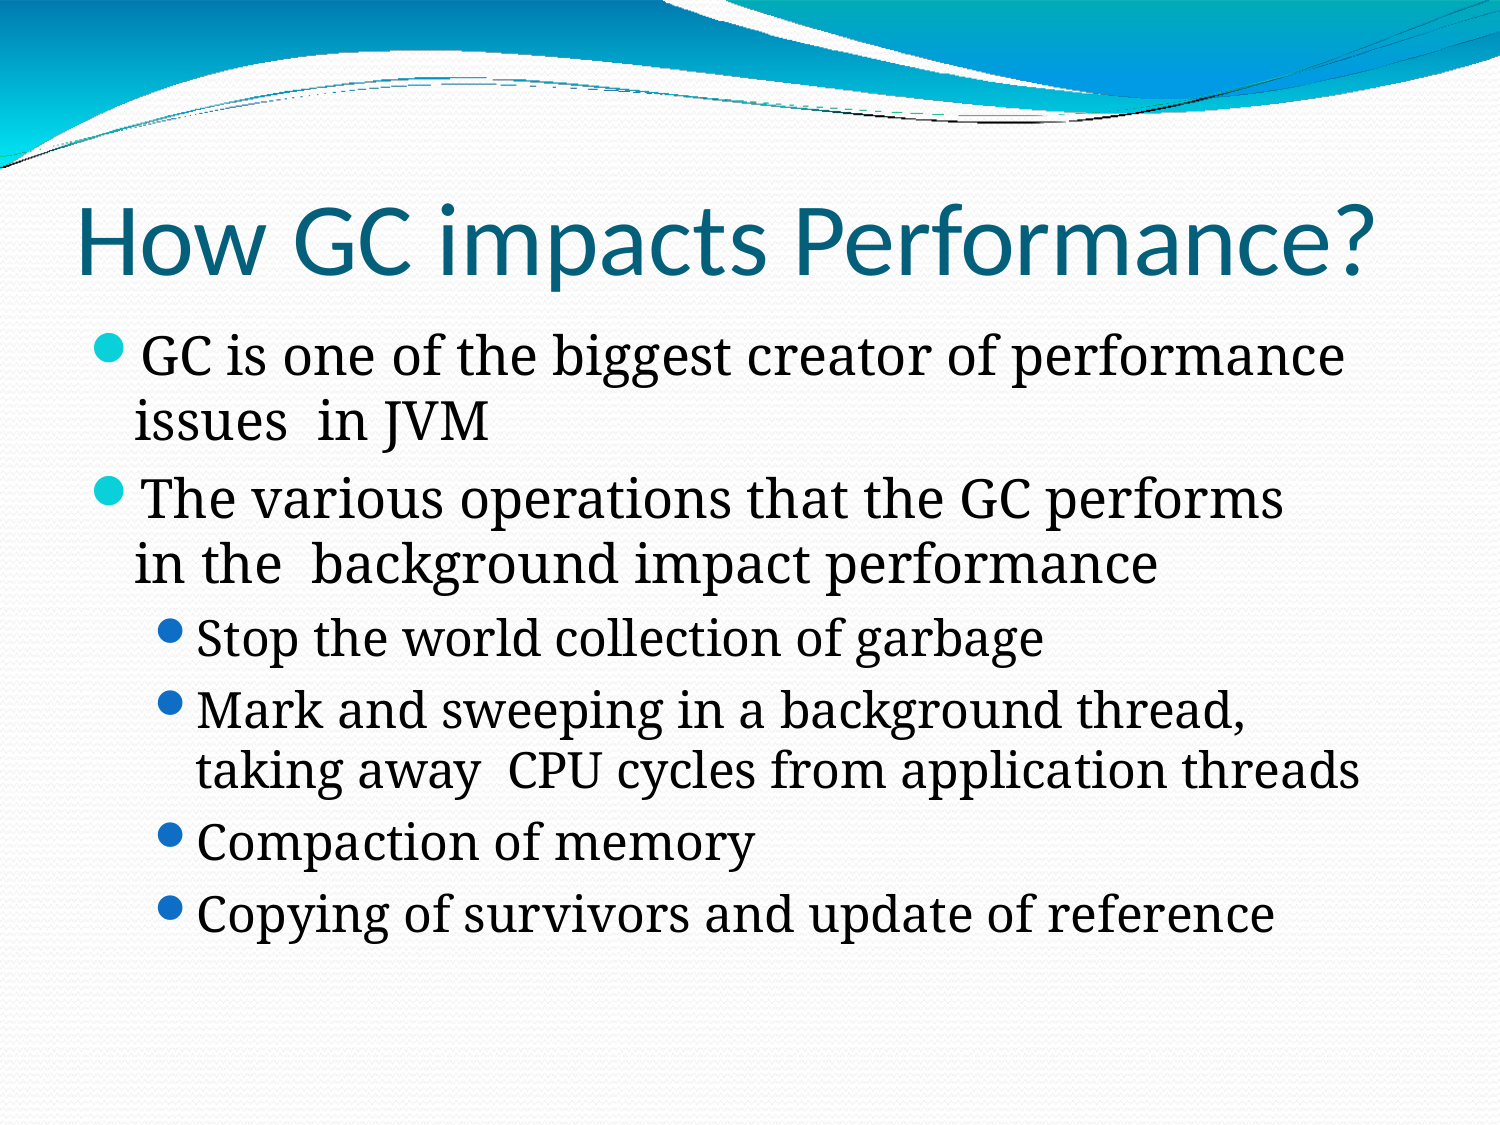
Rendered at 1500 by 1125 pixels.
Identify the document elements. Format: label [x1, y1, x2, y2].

text_box [0, 0, 1500, 1125]
